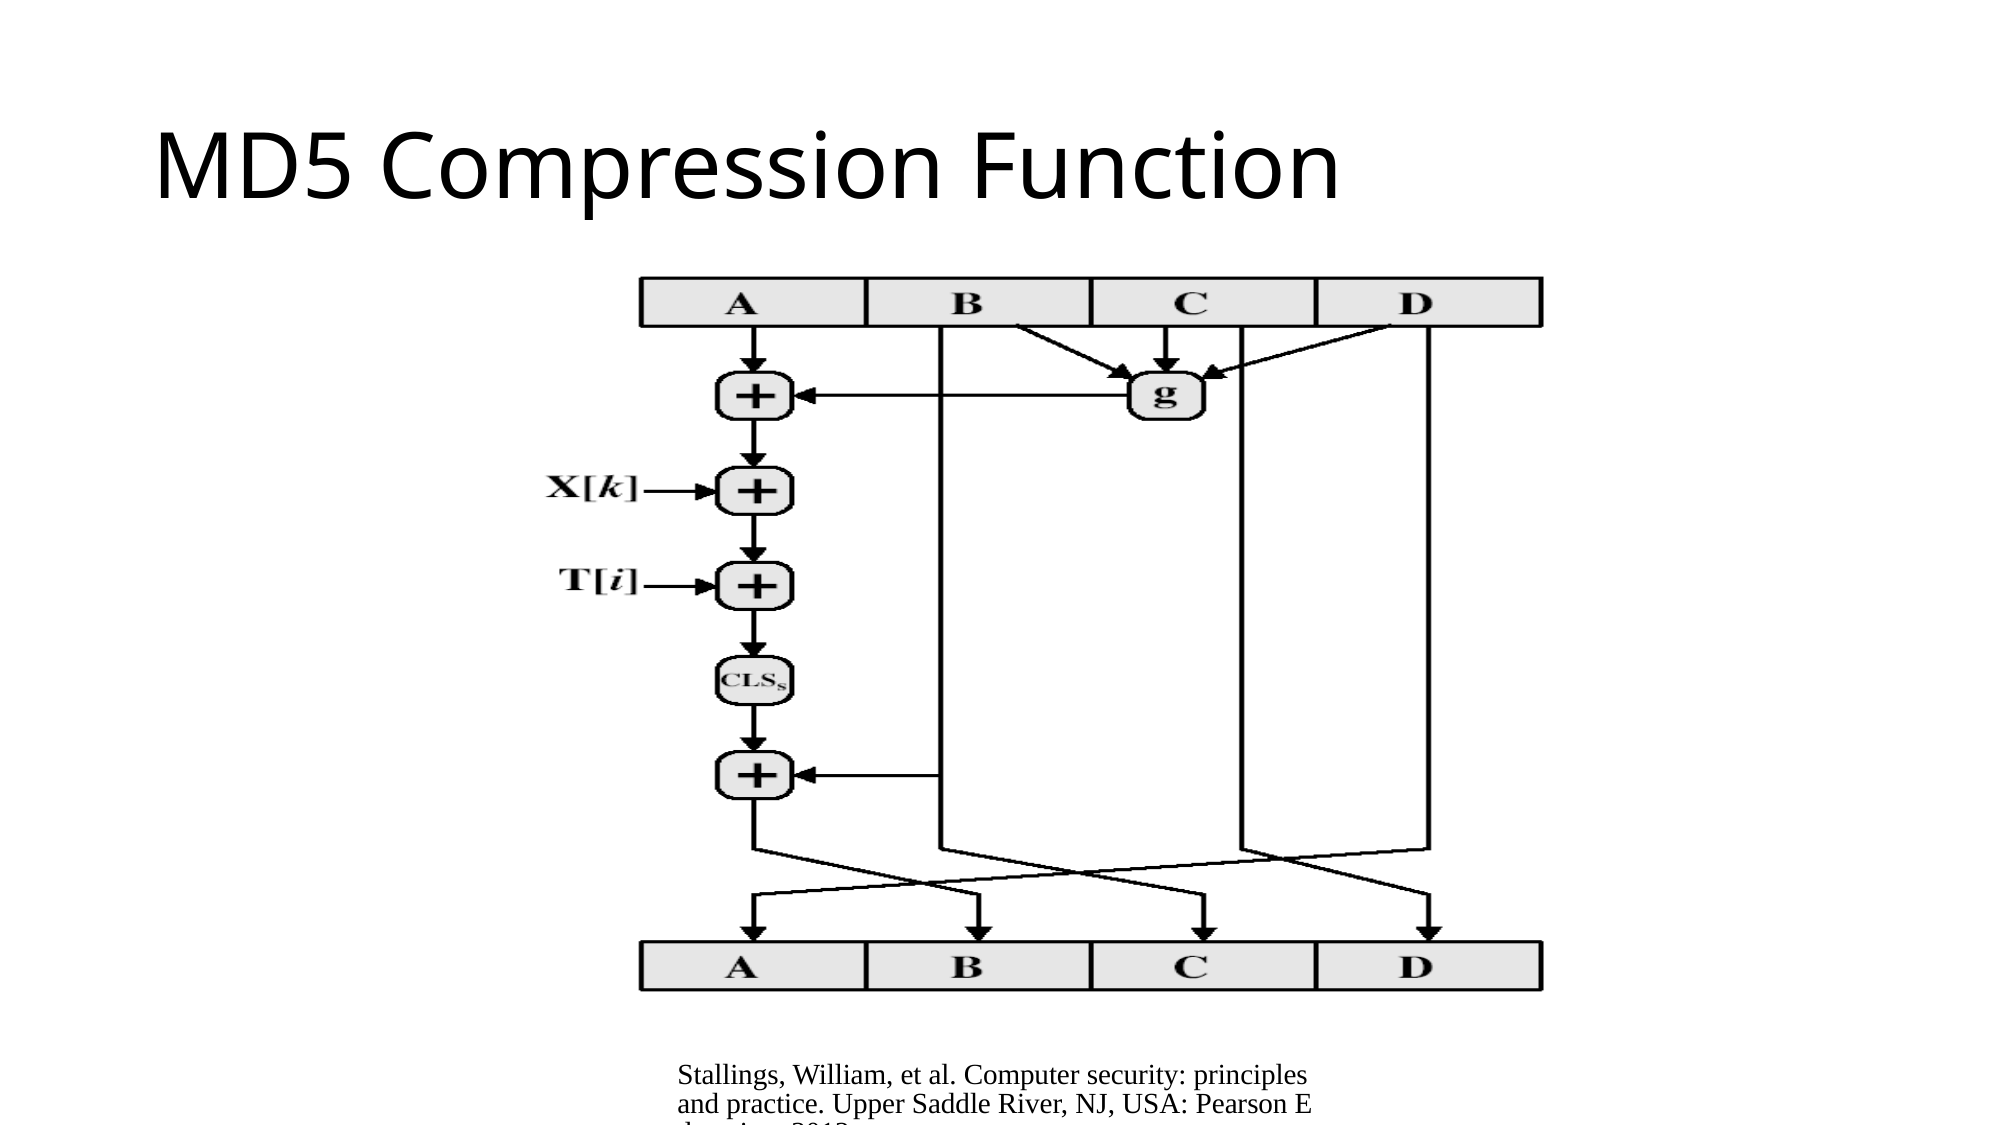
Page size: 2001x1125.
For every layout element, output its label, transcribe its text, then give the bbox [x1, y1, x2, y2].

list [492, 262, 1567, 1005]
title MD5 Compression Function [137, 59, 1863, 278]
footer Stallings, William, et al. Computer security: principles and practice. Upper Saddle River, NJ, USA: Pearson Education, 2012. [662, 1042, 1338, 1103]
